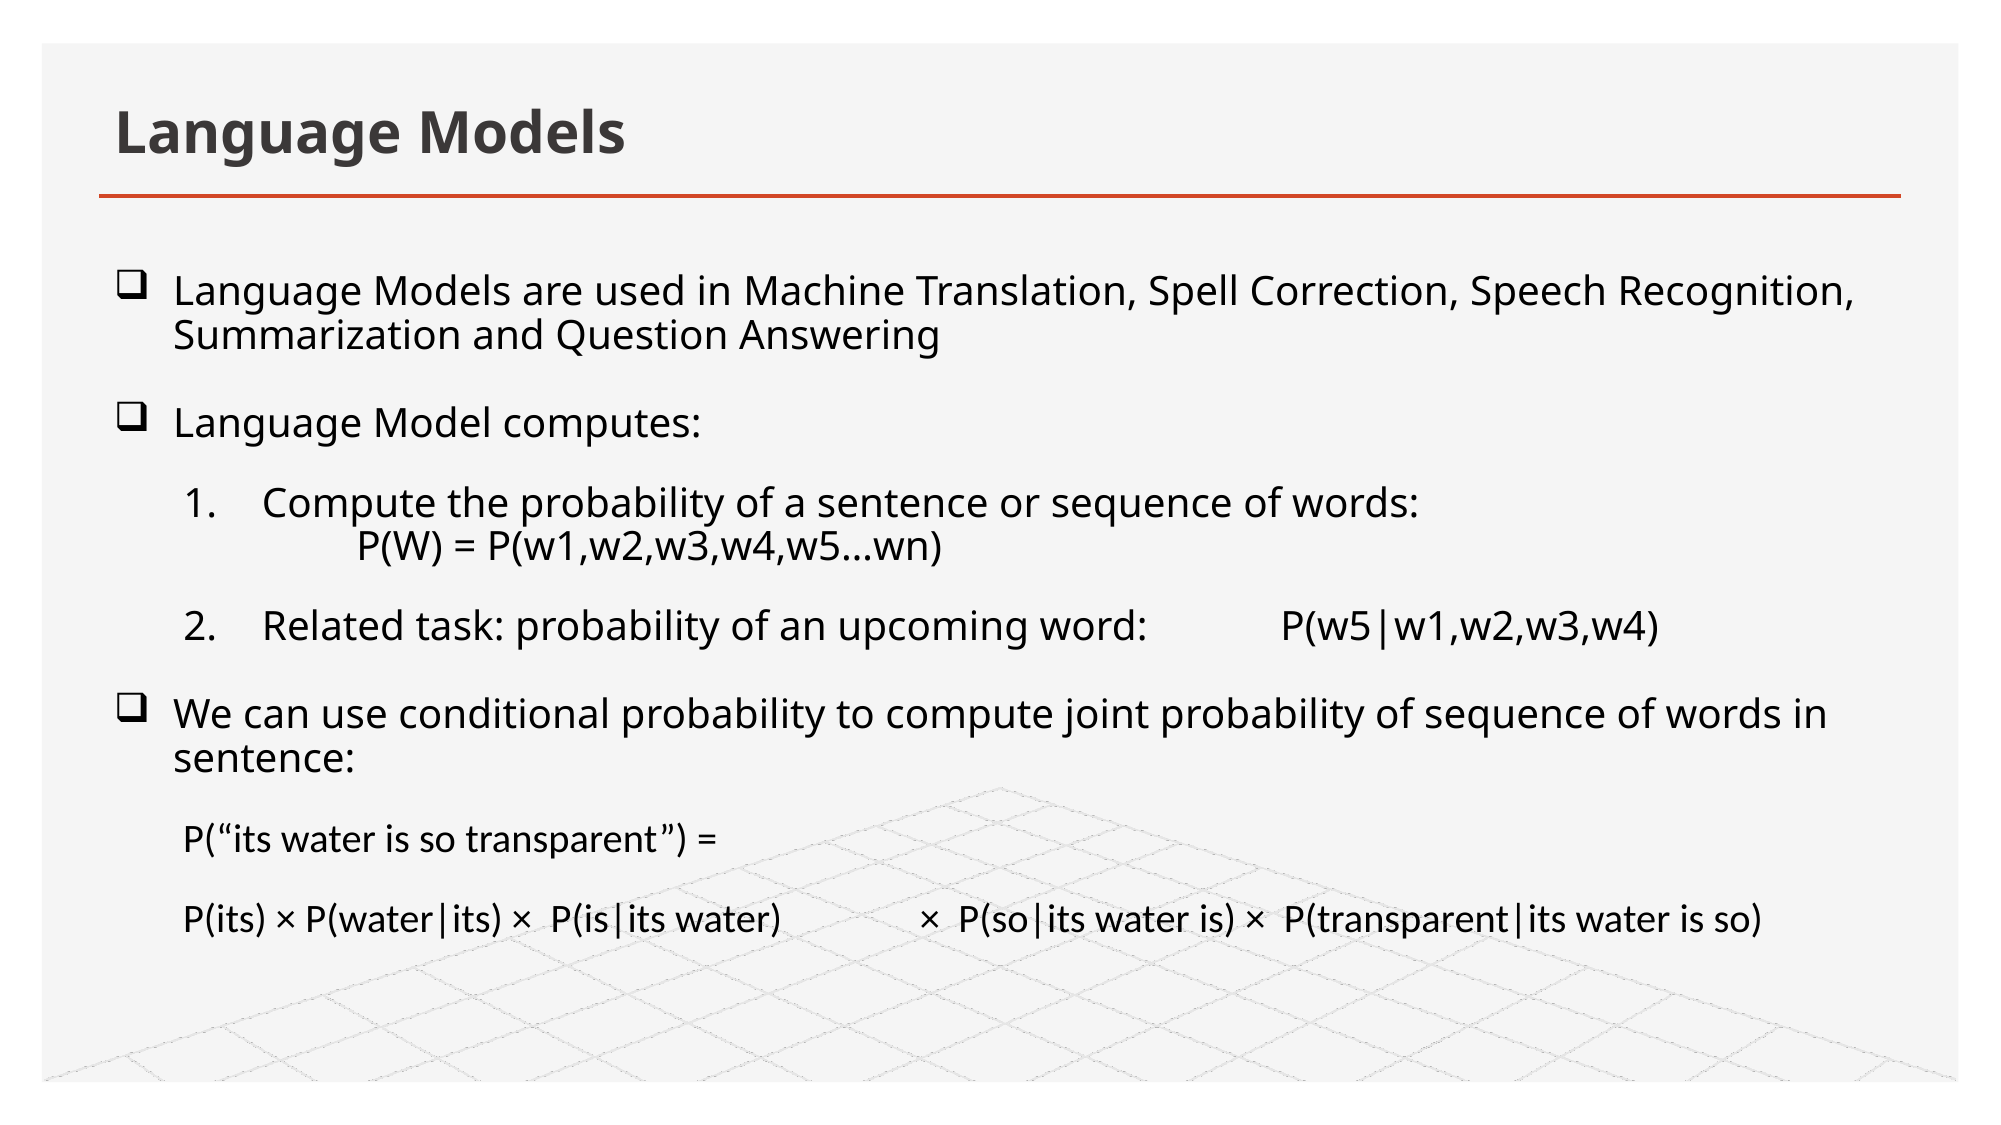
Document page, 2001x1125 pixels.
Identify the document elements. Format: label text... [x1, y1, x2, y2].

list Language Models are used in Machine Translation, Spell Correction, Speech Recognition, Summarization and Question Answering Language Model computes: Compute the probability of a sentence or sequence of words: P(W) = P(w1,w2,w3,w4,w5…wn) Related task: probability of an upcoming word: P(w5|w1,w2,w3,w4) We can use conditional probability to compute joint probability of sequence of words in sentence: P(“its water is so transparent”) = P(its) × P(water|its) × P(is|its water) × P(so|its water is) × P(transparent|its water is so) [99, 263, 1901, 1052]
picture [44, 787, 1956, 1081]
title Language Models [99, 73, 1901, 197]
